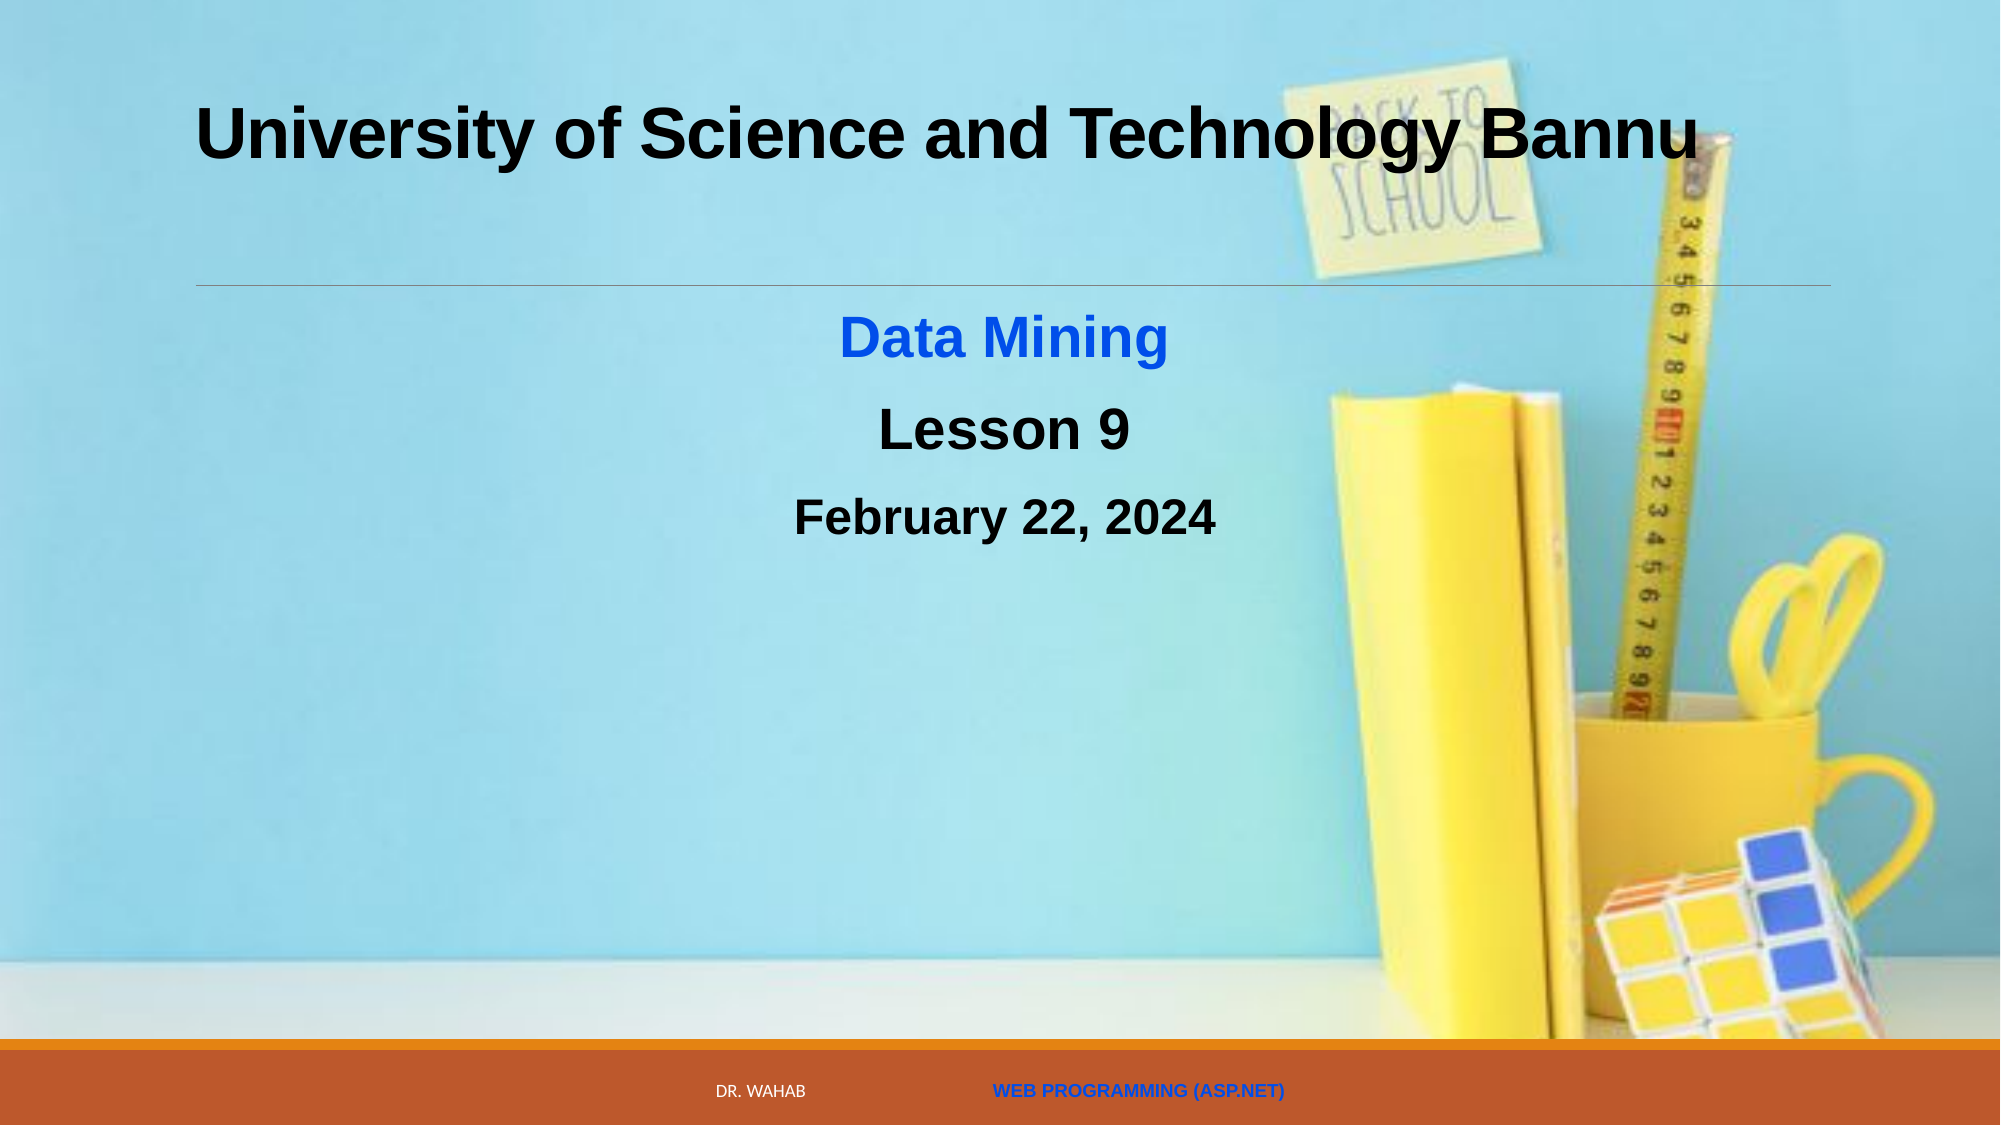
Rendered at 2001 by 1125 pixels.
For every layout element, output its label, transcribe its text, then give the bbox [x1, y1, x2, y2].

footer DR. WAHAB Web Programming (ASP.NET) [604, 1059, 1396, 1120]
picture [0, 0, 2001, 1125]
title University of Science and Technology Bannu [180, 47, 1830, 285]
list Data Mining Lesson 9 February 22, 2024 [180, 299, 1830, 960]
